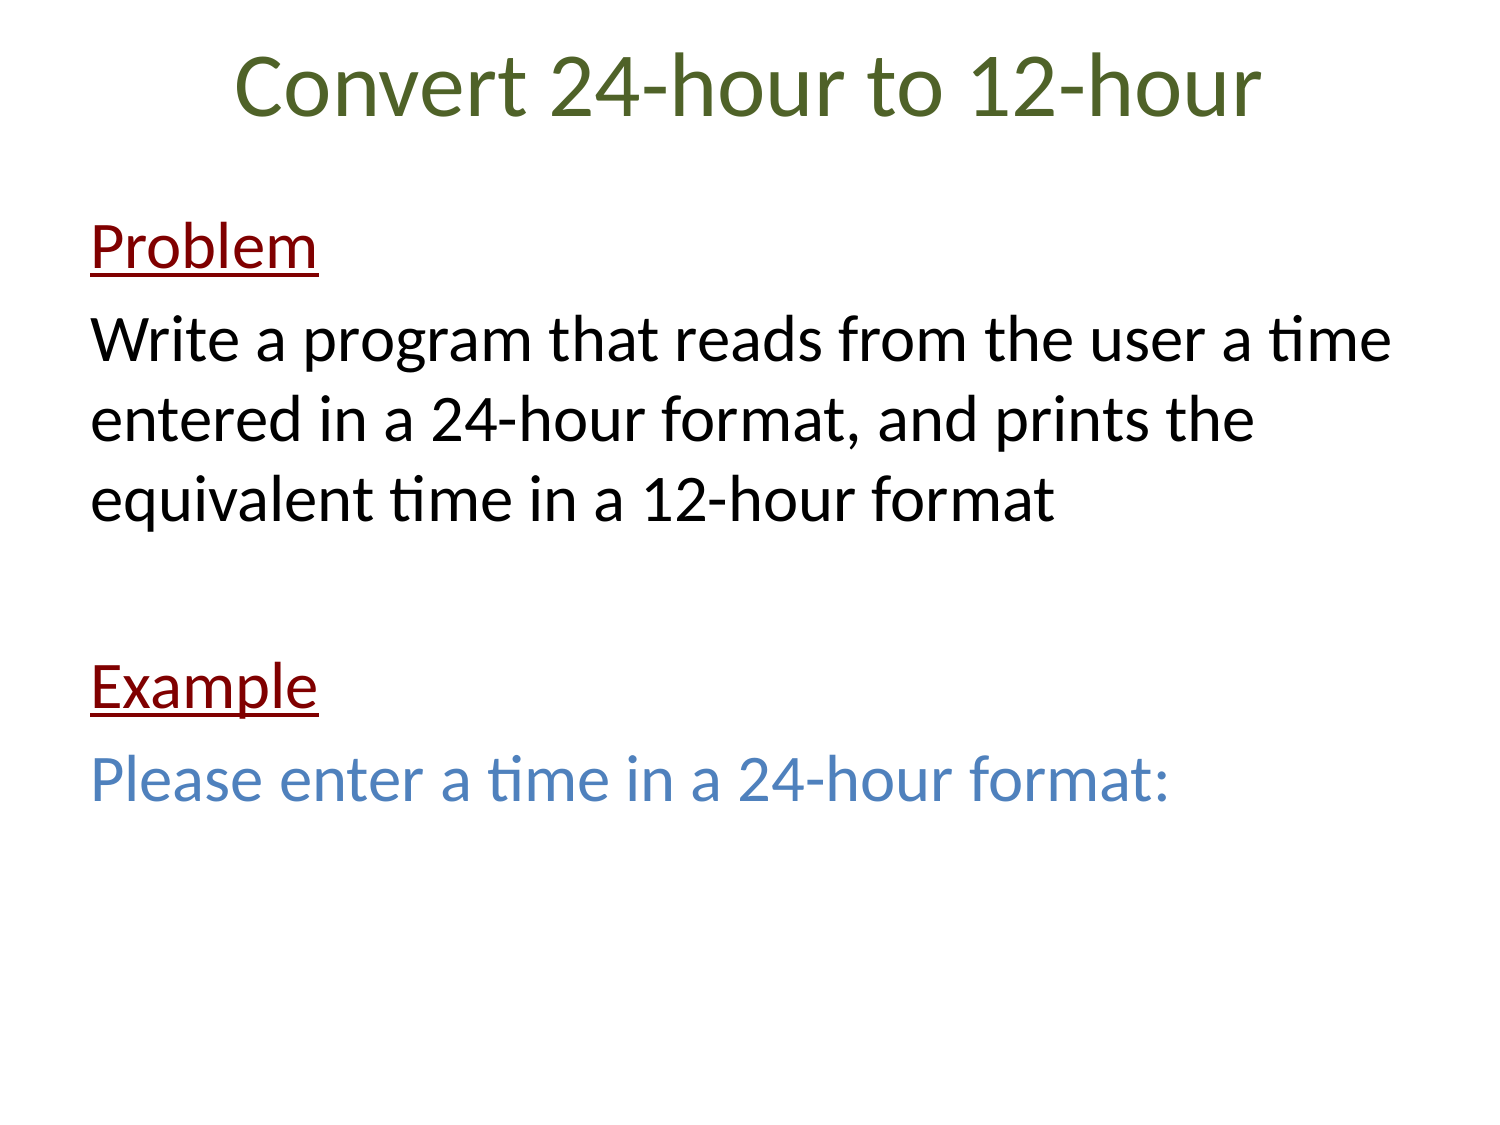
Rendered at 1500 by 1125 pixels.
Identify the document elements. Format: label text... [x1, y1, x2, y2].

list Problem Write a program that reads from the user a time entered in a 24-hour format, and prints the equivalent time in a 12-hour format Example Please enter a time in a 24-hour format: [75, 194, 1425, 1125]
title Convert 24-hour to 12-hour [75, 0, 1425, 174]
